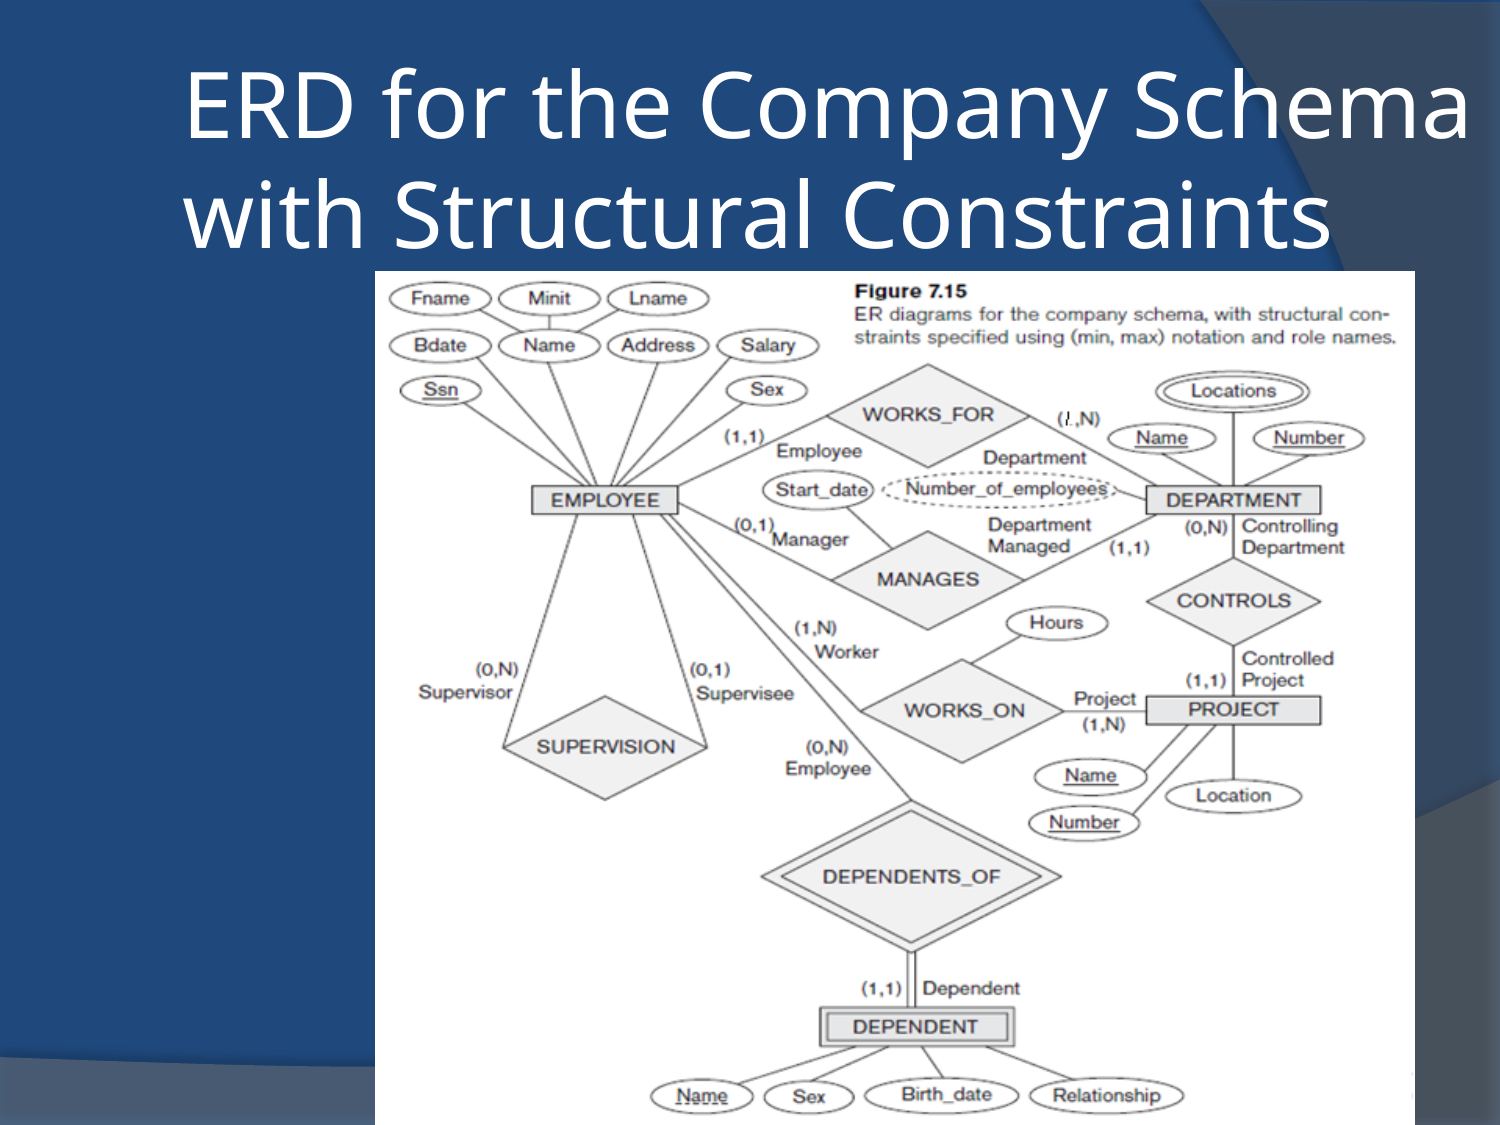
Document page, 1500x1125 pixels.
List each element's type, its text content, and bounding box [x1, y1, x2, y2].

title ERD for the Company Schema with Structural Constraints [174, 31, 1500, 282]
picture [374, 271, 1415, 1125]
